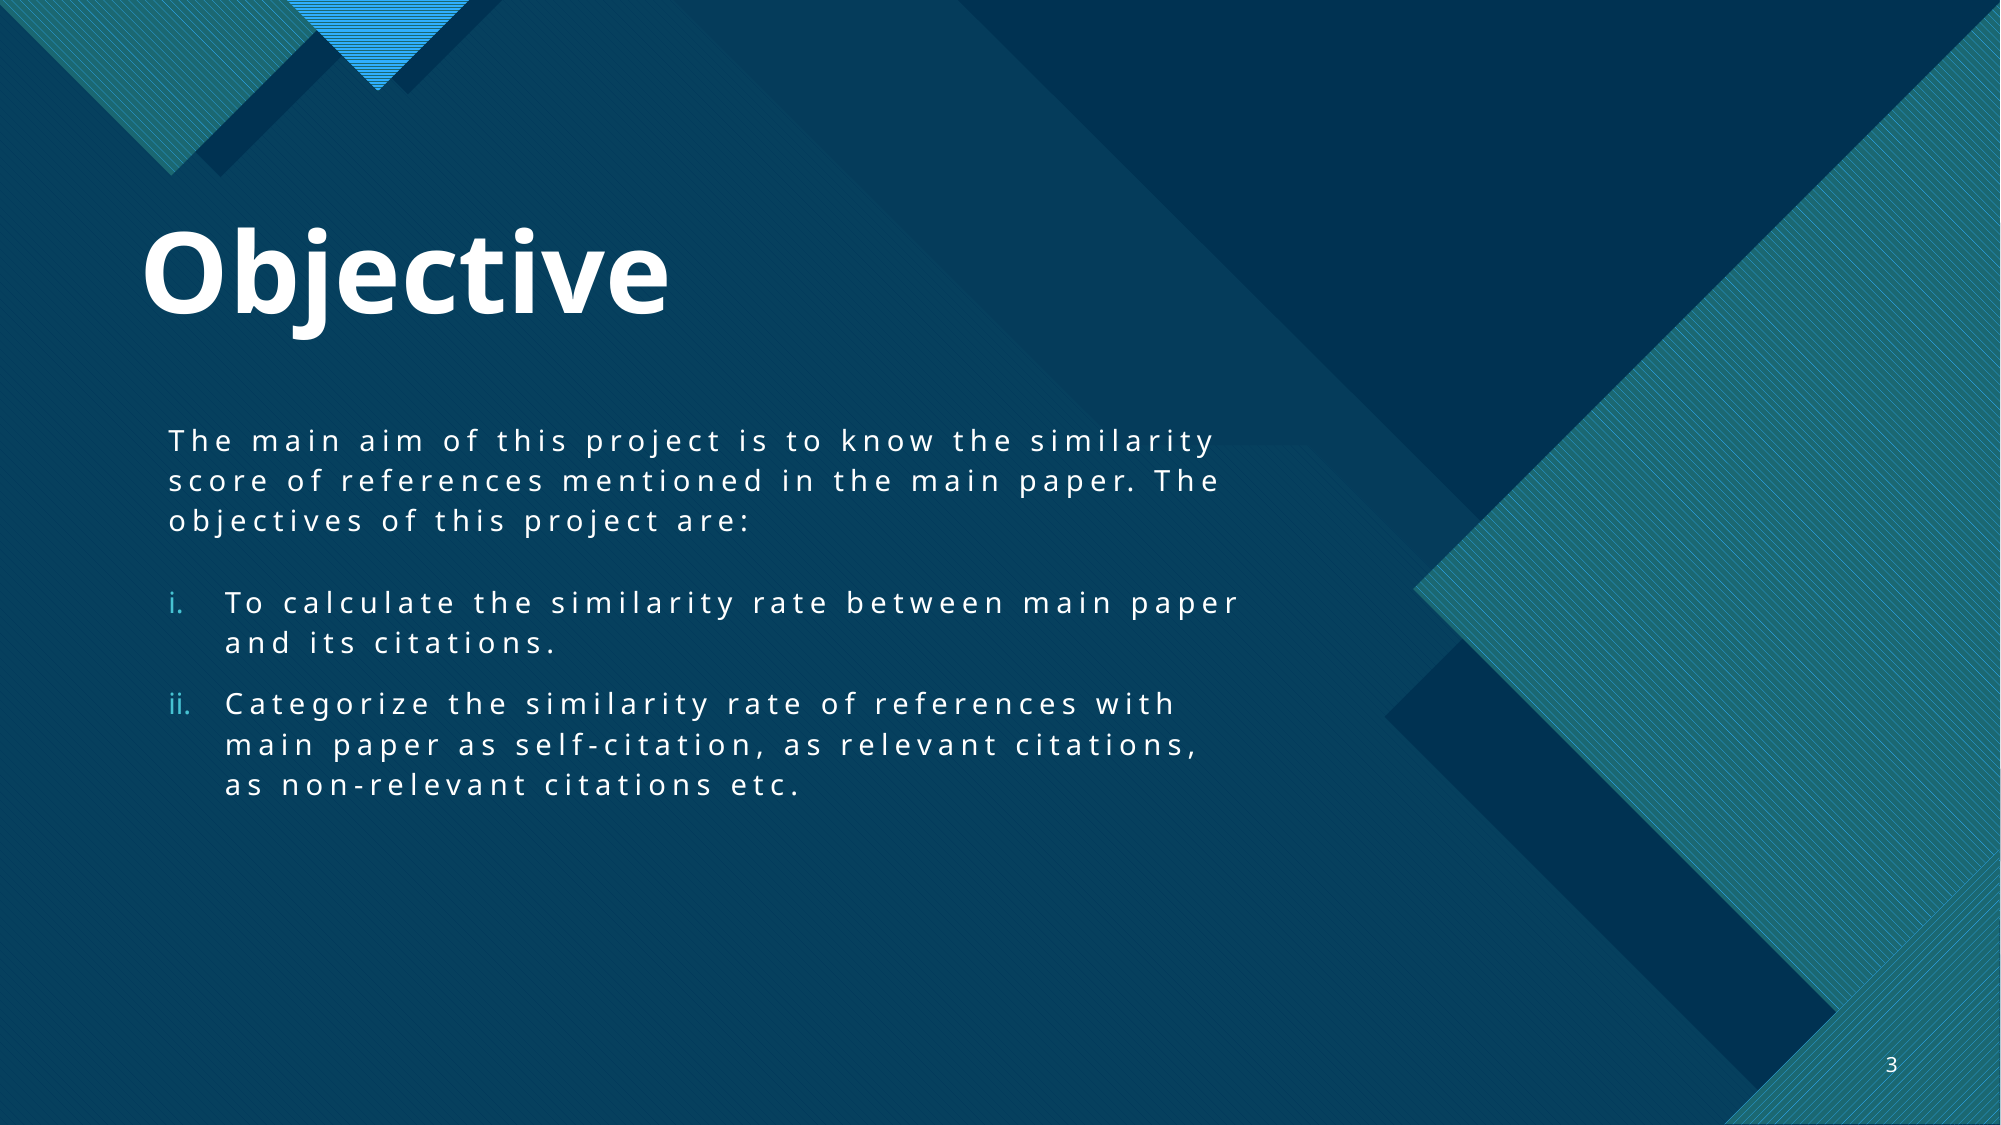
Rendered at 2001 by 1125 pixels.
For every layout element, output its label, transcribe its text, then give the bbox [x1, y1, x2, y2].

slide_number 10 [1415, 427, 2001, 1125]
slide_number 3 [1845, 1035, 1913, 1096]
list The main aim of this project is to know the similarity score of references mentioned in the main paper. The objectives of this project are: To calculate the similarity rate between main paper and its citations. Categorize the similarity rate of references with main paper as self-citation, as relevant citations, as non-relevant citations etc. [153, 409, 1270, 812]
title Objective [124, 204, 1402, 345]
